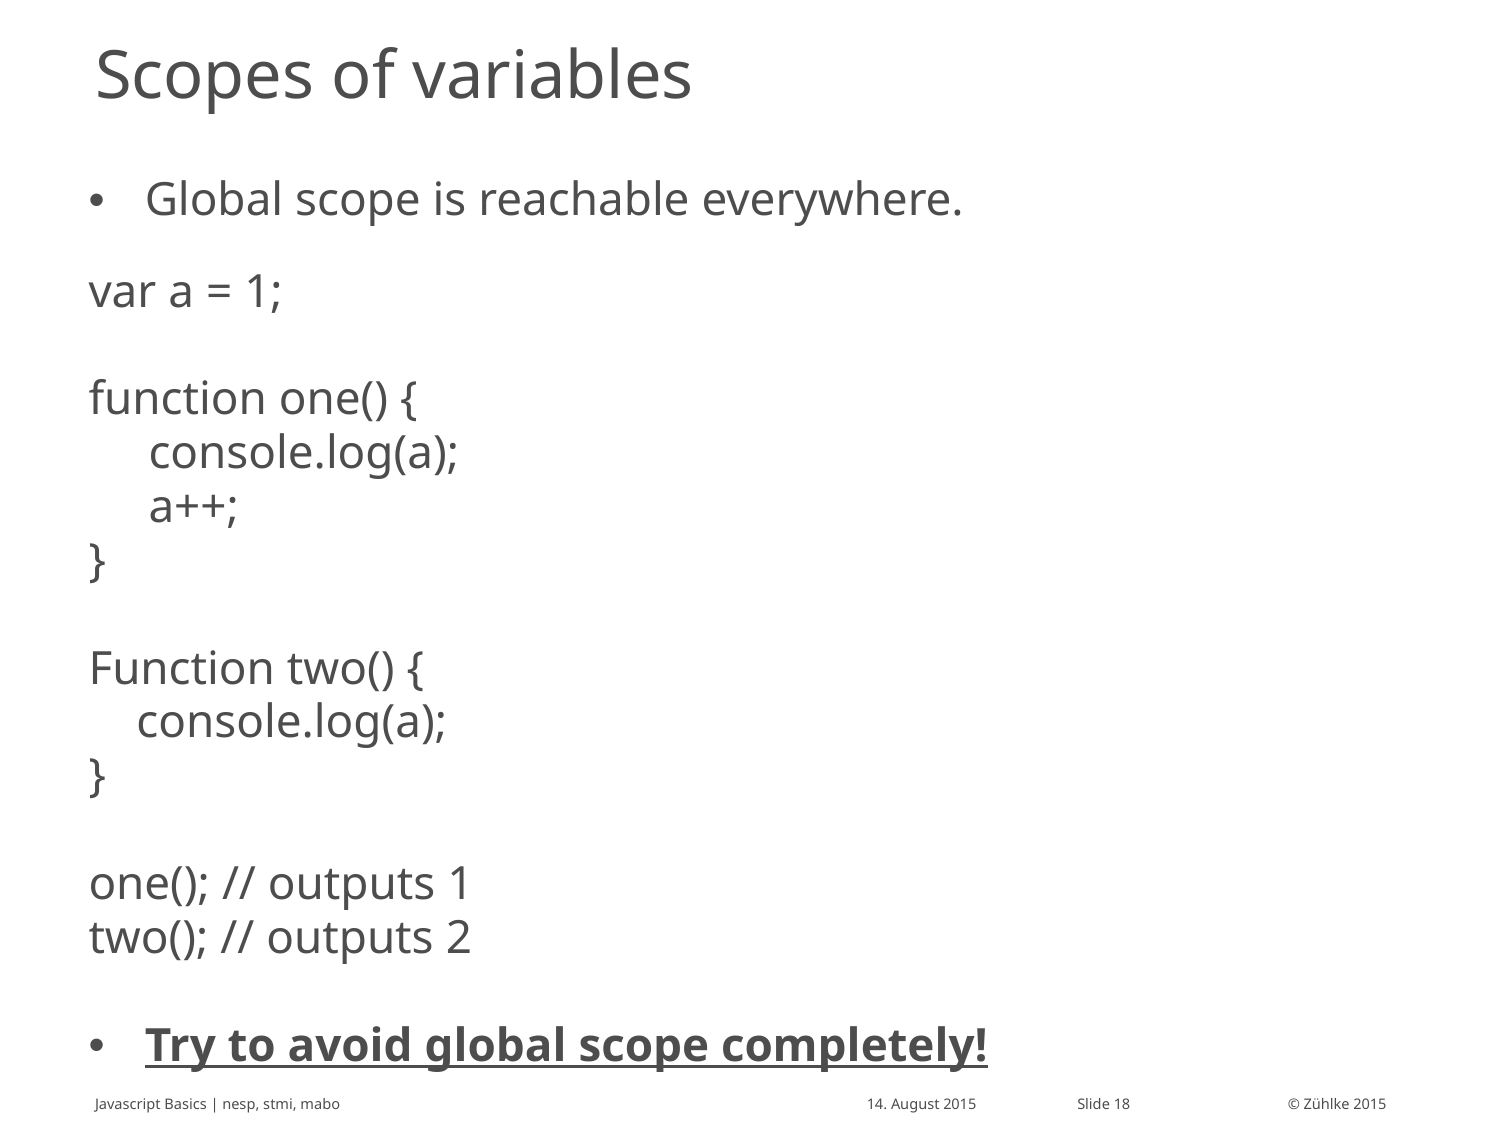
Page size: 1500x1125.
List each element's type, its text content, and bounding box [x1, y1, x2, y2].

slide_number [866, 1094, 1054, 1113]
title Scopes of variables [95, 36, 1475, 154]
footer Javascript Basics | nesp, stmi, mabo [95, 1094, 844, 1113]
list Global scope is reachable everywhere. var a = 1; function one() { console.log(a); a++; } Function two() { console.log(a); } one(); // outputs 1 two(); // outputs 2 Try to avoid global scope completely! [88, 172, 1469, 957]
slide_number Slide 18 [1077, 1094, 1265, 1113]
